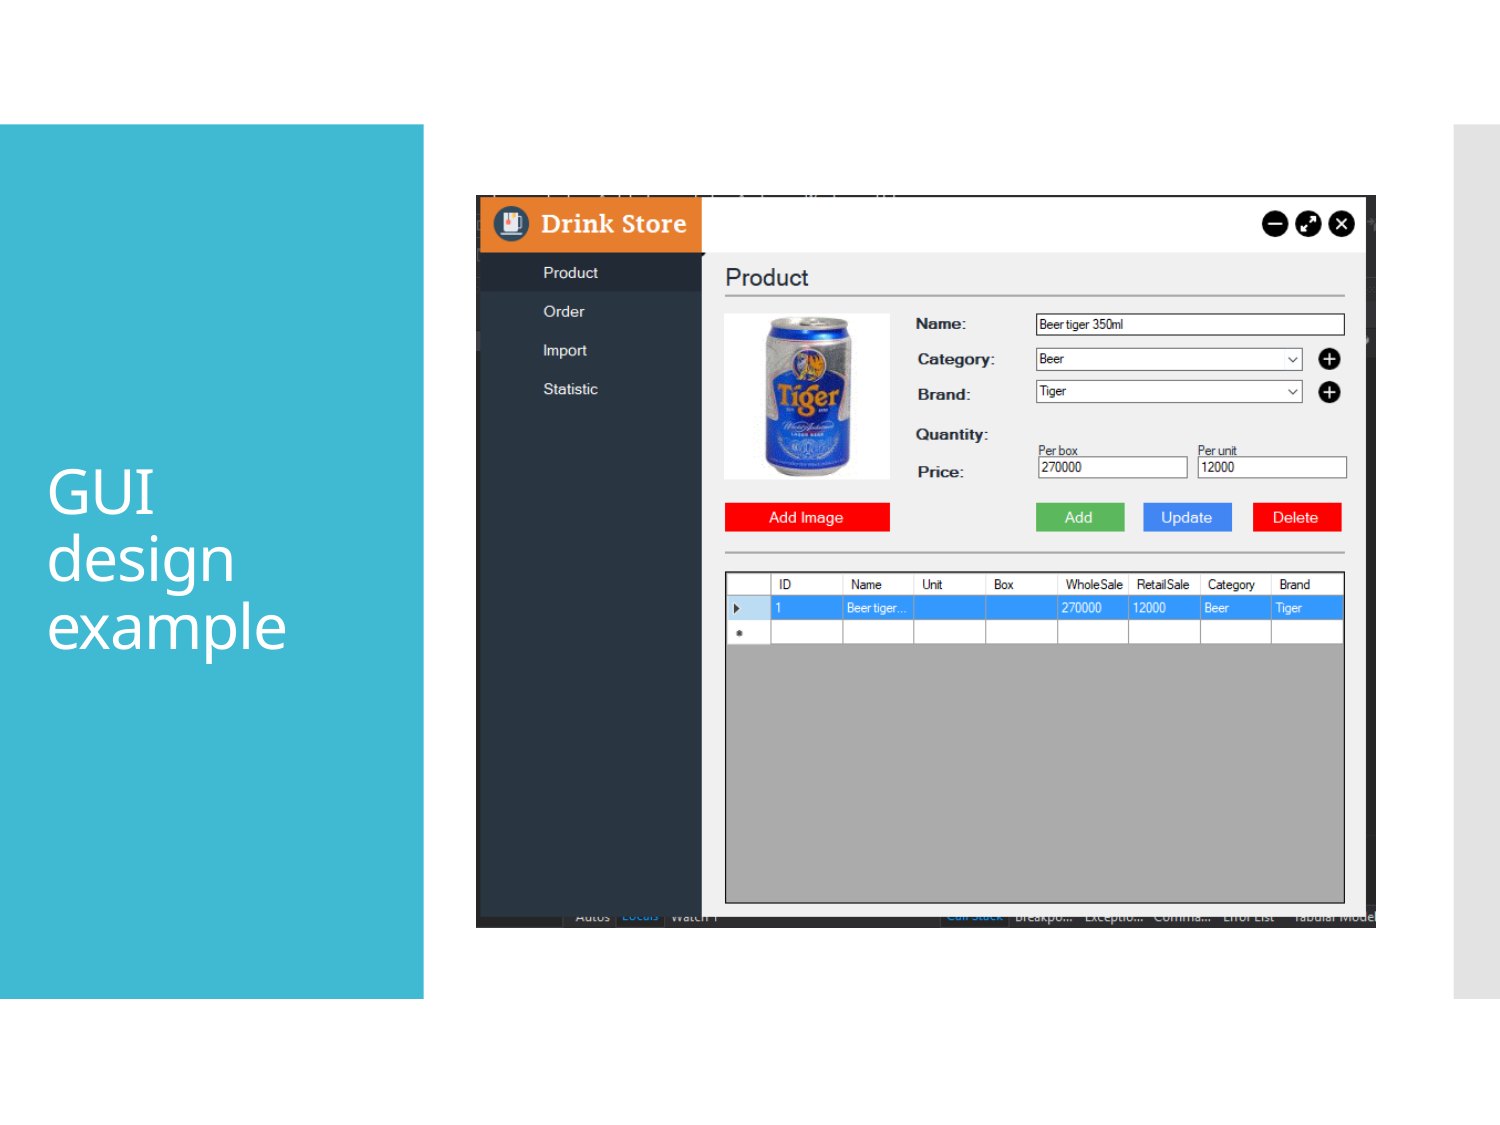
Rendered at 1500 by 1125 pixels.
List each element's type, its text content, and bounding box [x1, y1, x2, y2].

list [475, 195, 1377, 929]
title GUI design example [31, 184, 394, 940]
